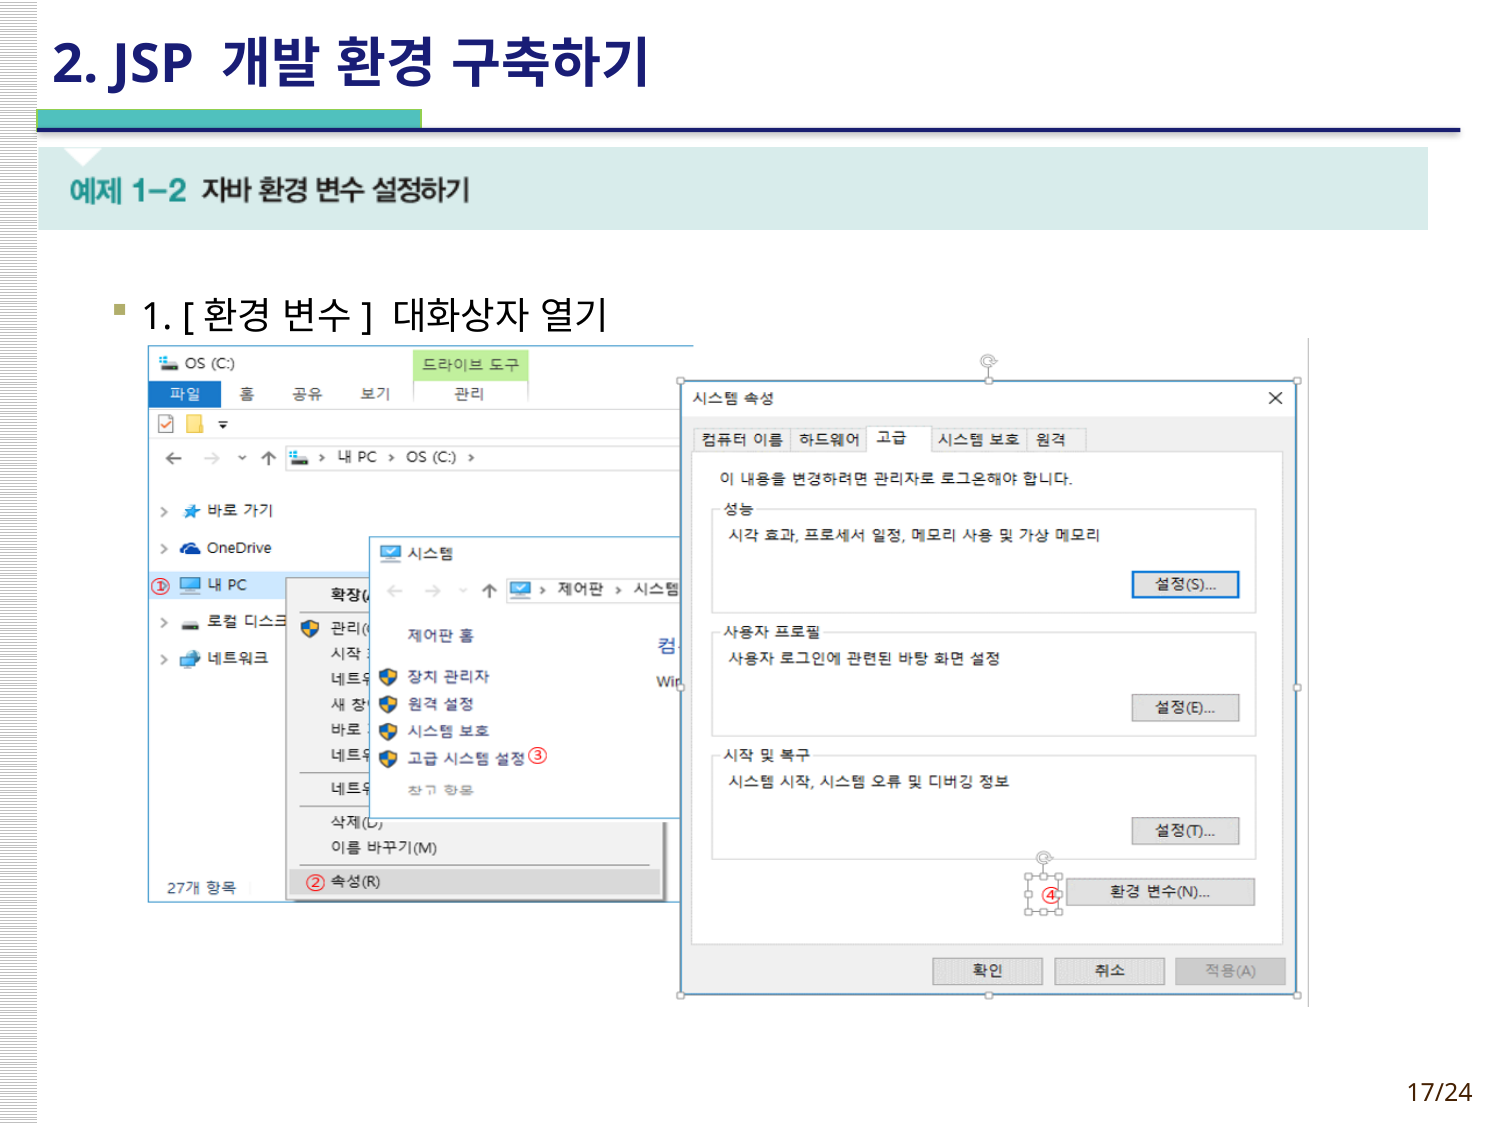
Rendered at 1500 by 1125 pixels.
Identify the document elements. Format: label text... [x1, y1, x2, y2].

picture [142, 337, 1309, 1007]
title 2. JSP 개발 환경 구축하기 [37, 13, 1278, 109]
picture [36, 146, 1428, 231]
list 1. [환경 변수] 대화상자 열기 [37, 152, 1463, 1091]
text_box [112, 293, 143, 355]
